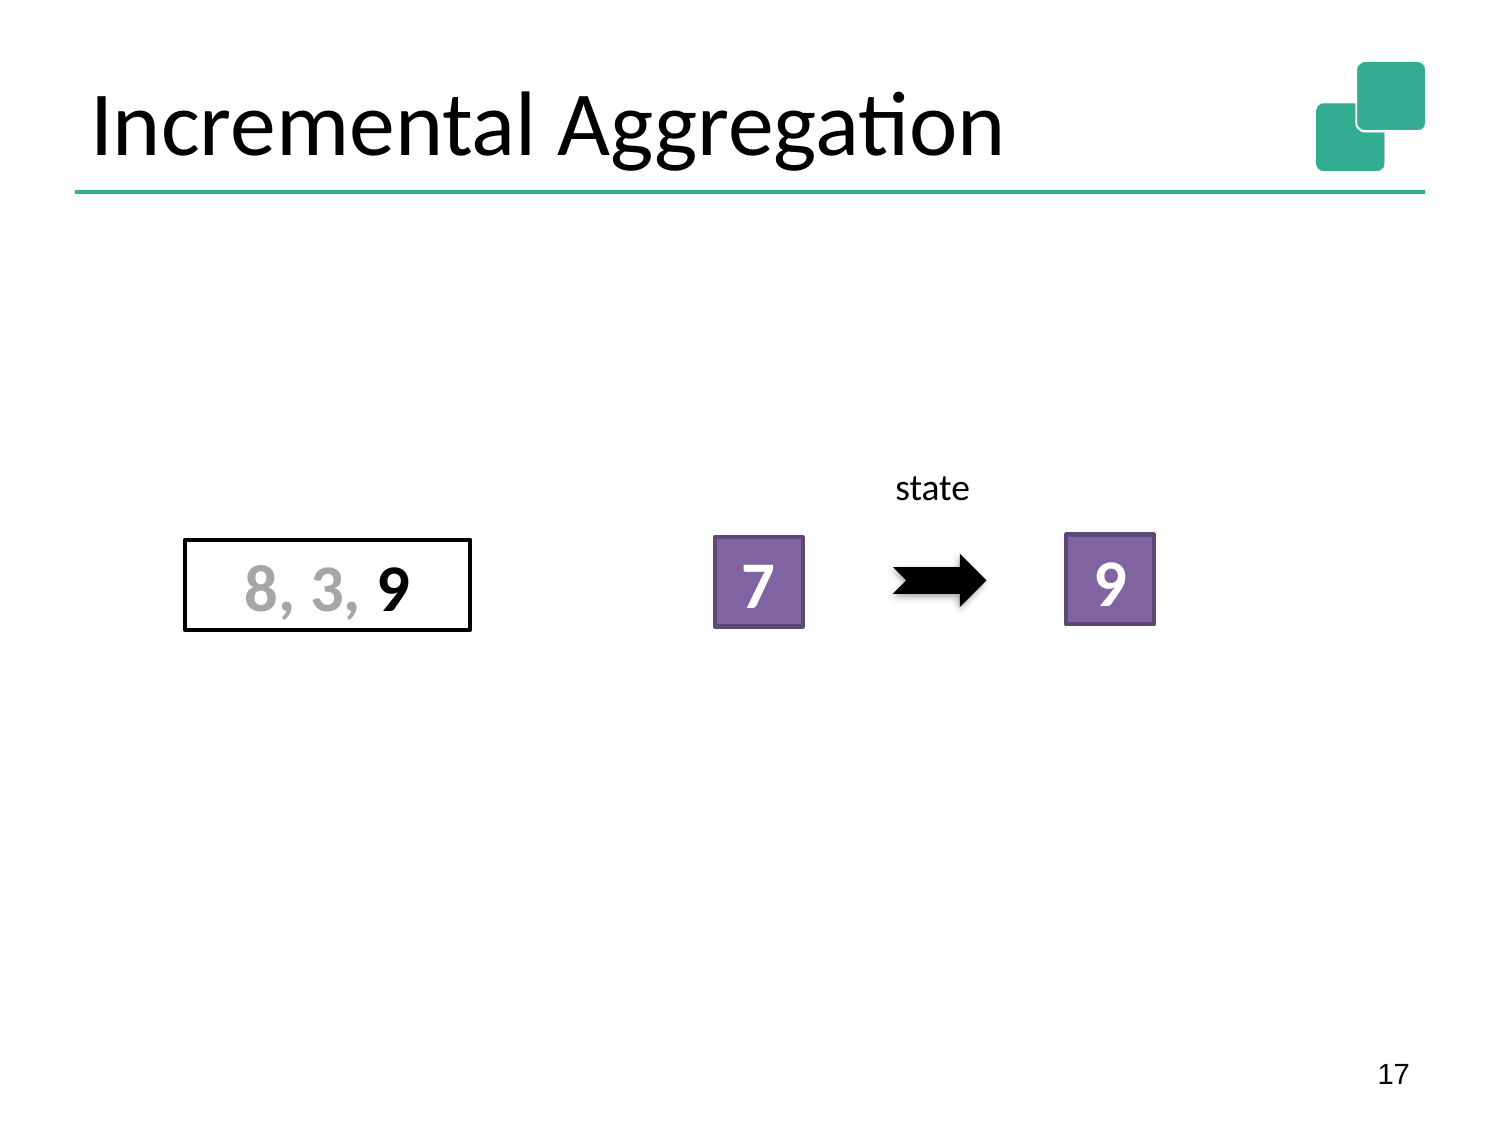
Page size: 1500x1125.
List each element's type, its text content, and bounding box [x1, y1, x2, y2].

text_box [892, 553, 987, 608]
text_box 9 [1066, 534, 1154, 625]
text_box 8, 3, 9 [184, 539, 470, 630]
slide_number 17 [1074, 1042, 1425, 1103]
title Incremental Aggregation [75, 45, 1302, 193]
picture [1316, 62, 1425, 171]
text_box state [879, 455, 987, 516]
text_box 7 [714, 536, 803, 627]
